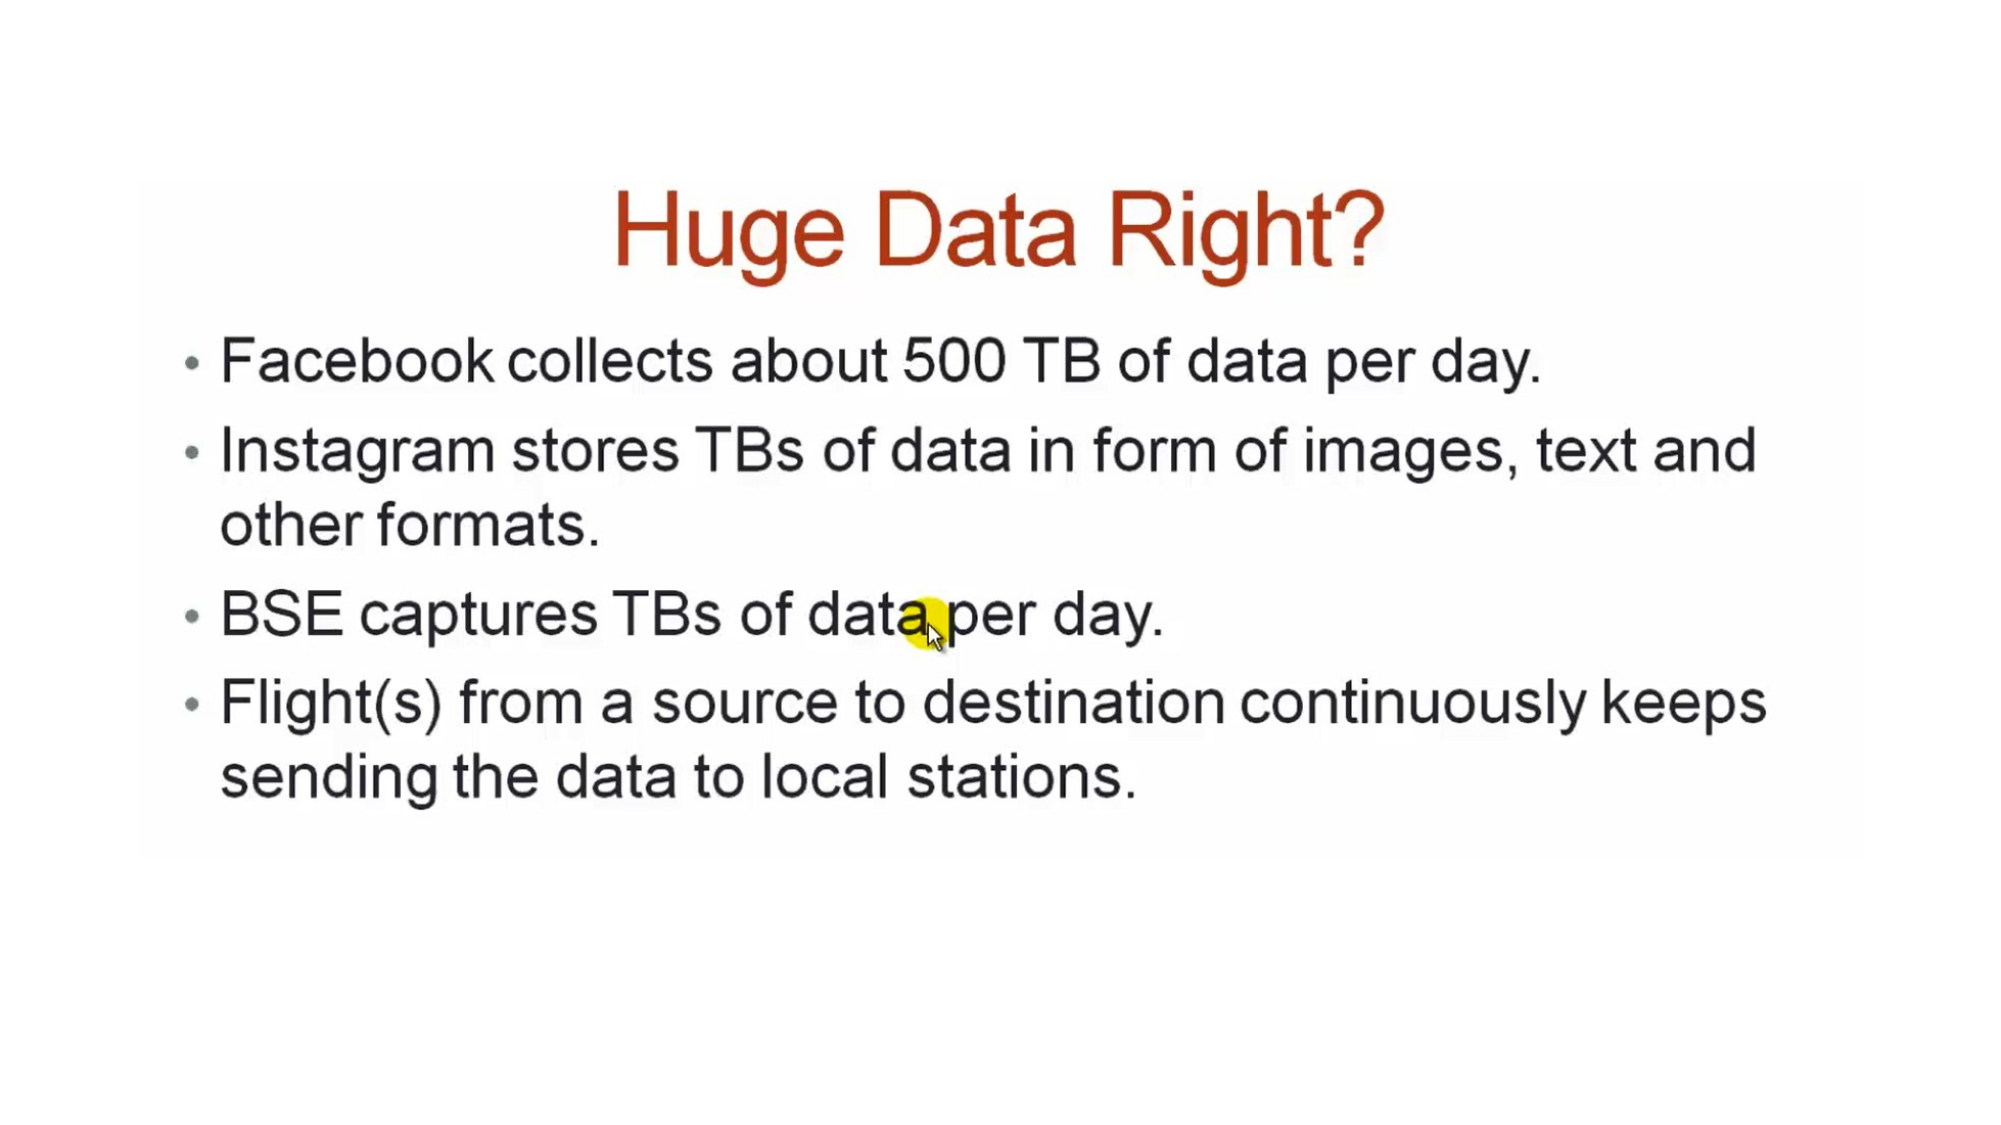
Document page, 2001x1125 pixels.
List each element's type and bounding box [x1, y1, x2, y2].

list [138, 180, 1864, 858]
